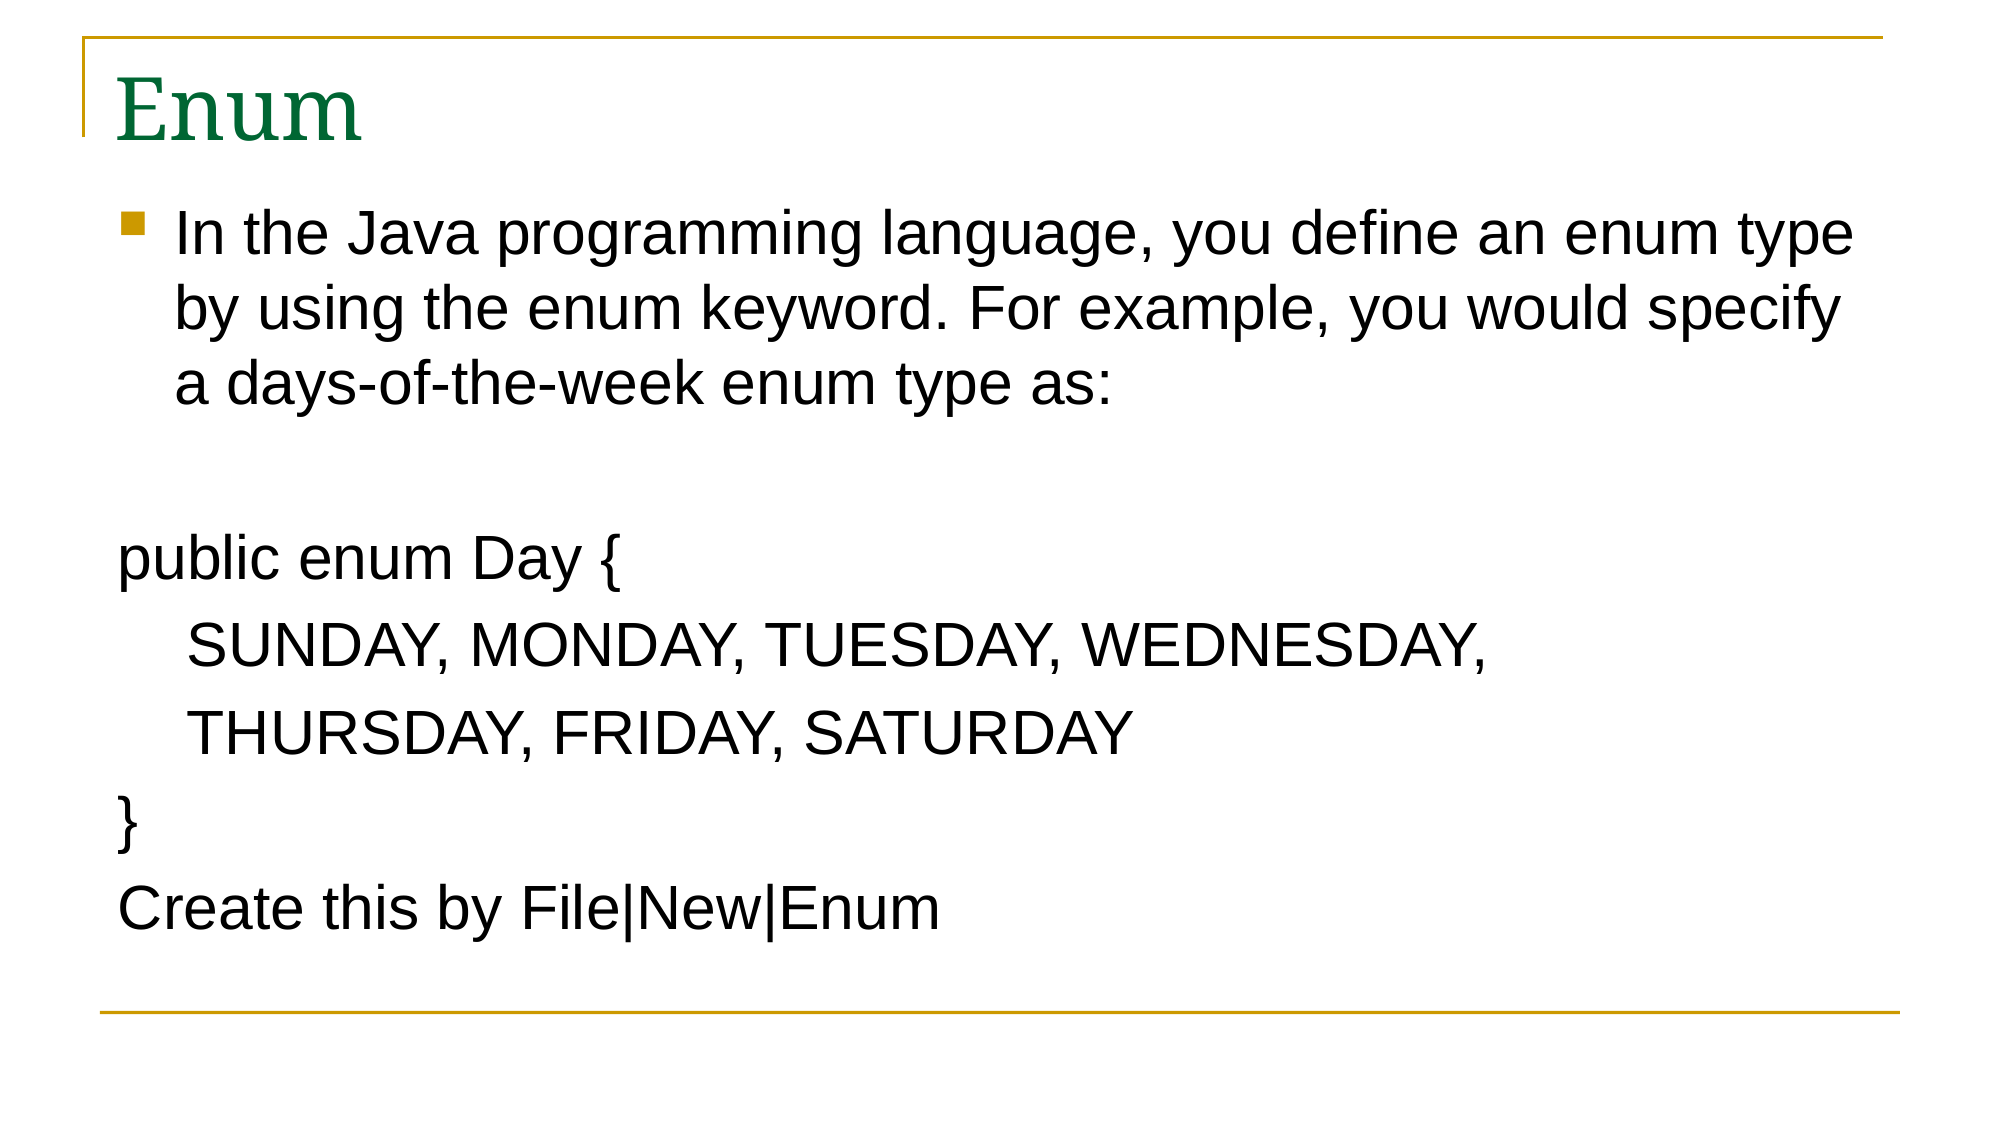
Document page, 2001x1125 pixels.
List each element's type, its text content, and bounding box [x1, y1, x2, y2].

list In the Java programming language, you define an enum type by using the enum keyword. For example, you would specify a days-of-the-week enum type as: public enum Day { SUNDAY, MONDAY, TUESDAY, WEDNESDAY, THURSDAY, FRIDAY, SATURDAY } Create this by File|New|Enum [102, 184, 1903, 1100]
title Enum [99, 45, 1900, 233]
